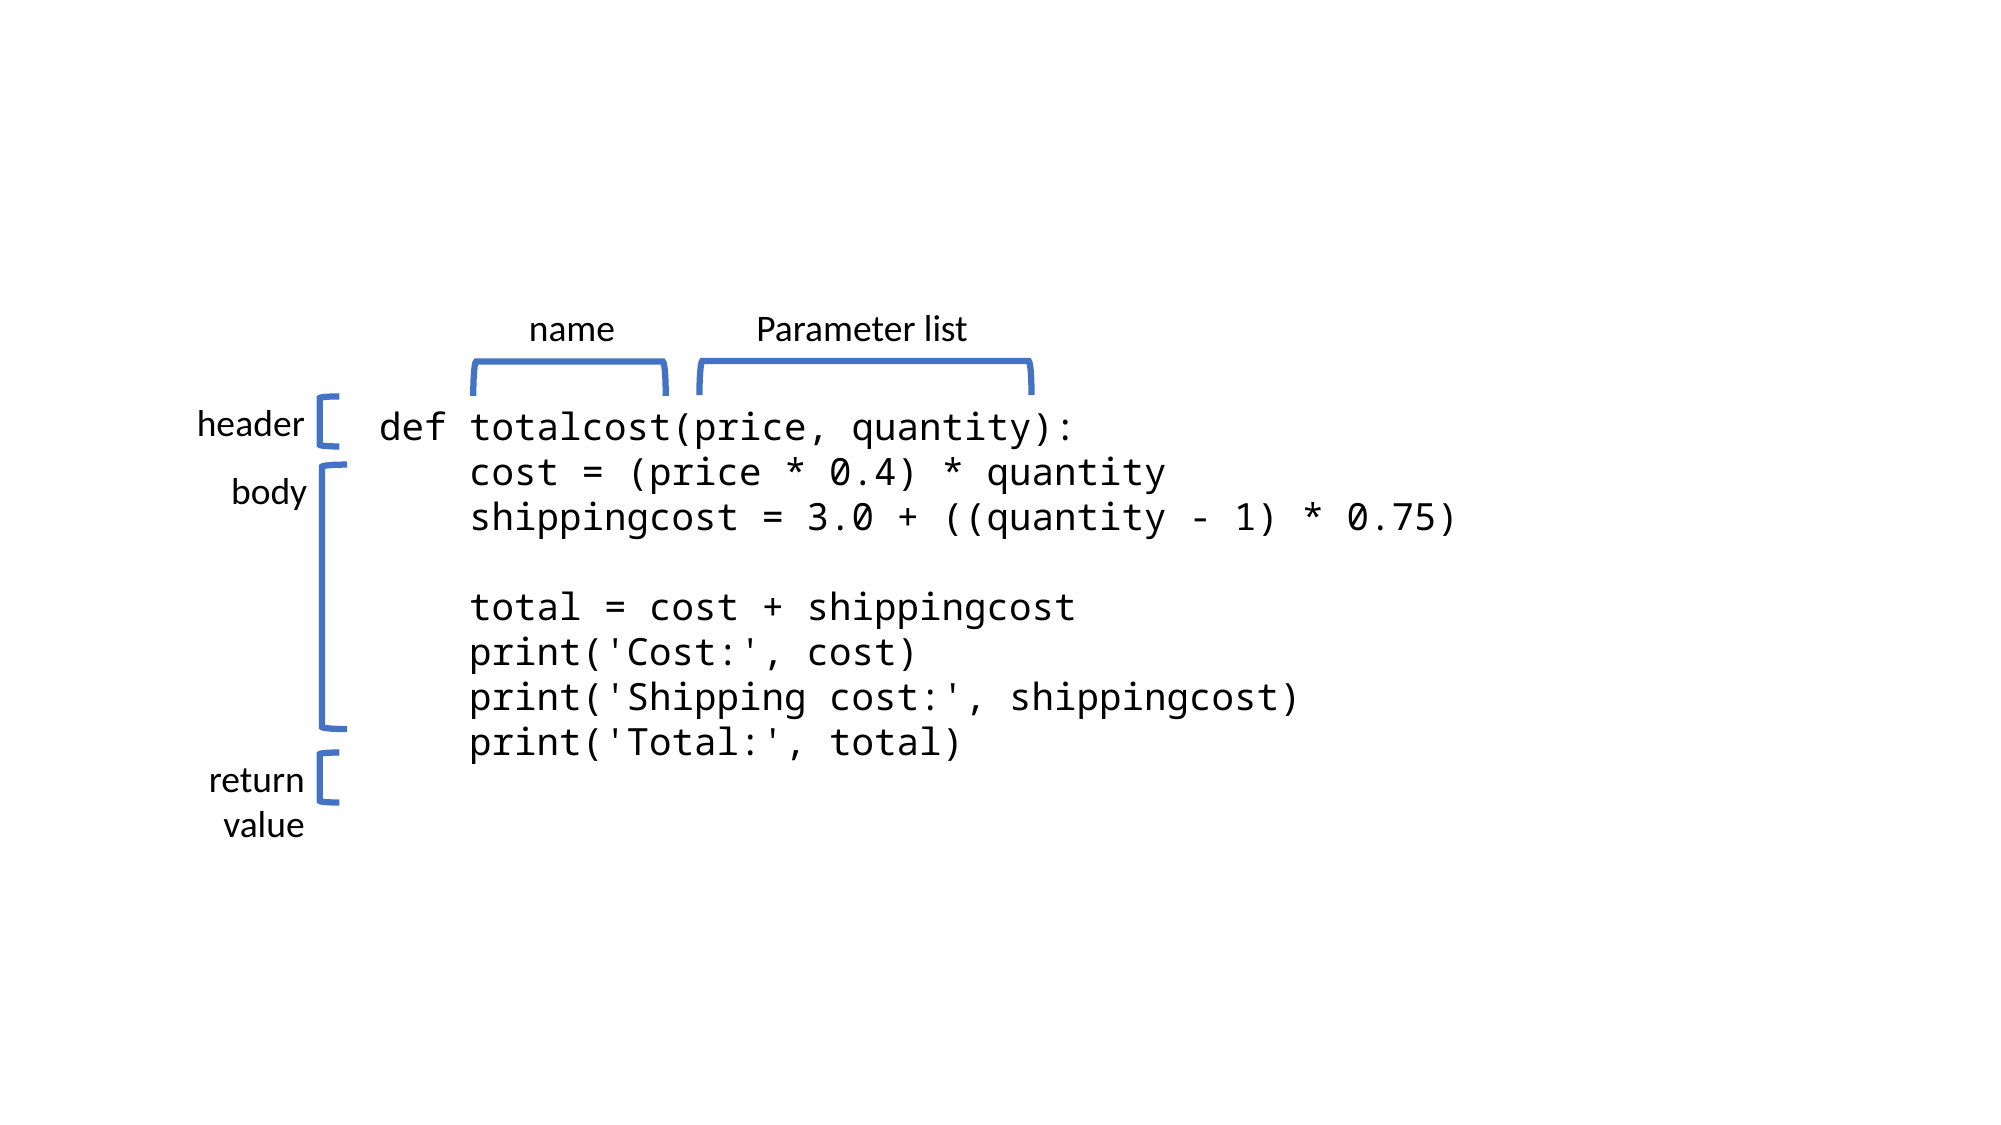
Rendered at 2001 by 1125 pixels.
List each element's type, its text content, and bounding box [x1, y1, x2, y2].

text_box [473, 296, 666, 396]
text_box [699, 296, 1032, 396]
text_box def totalcost(price, quantity): cost = (price * 0.4) * quantity shippingcost = 3.0 + ((quantity - 1) * 0.75) total = cost + shippingcost print('Cost:', cost) print('Shipping cost:', shippingcost) print('Total:', total) [364, 395, 1500, 771]
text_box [173, 391, 340, 452]
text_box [173, 747, 340, 854]
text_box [175, 459, 348, 730]
